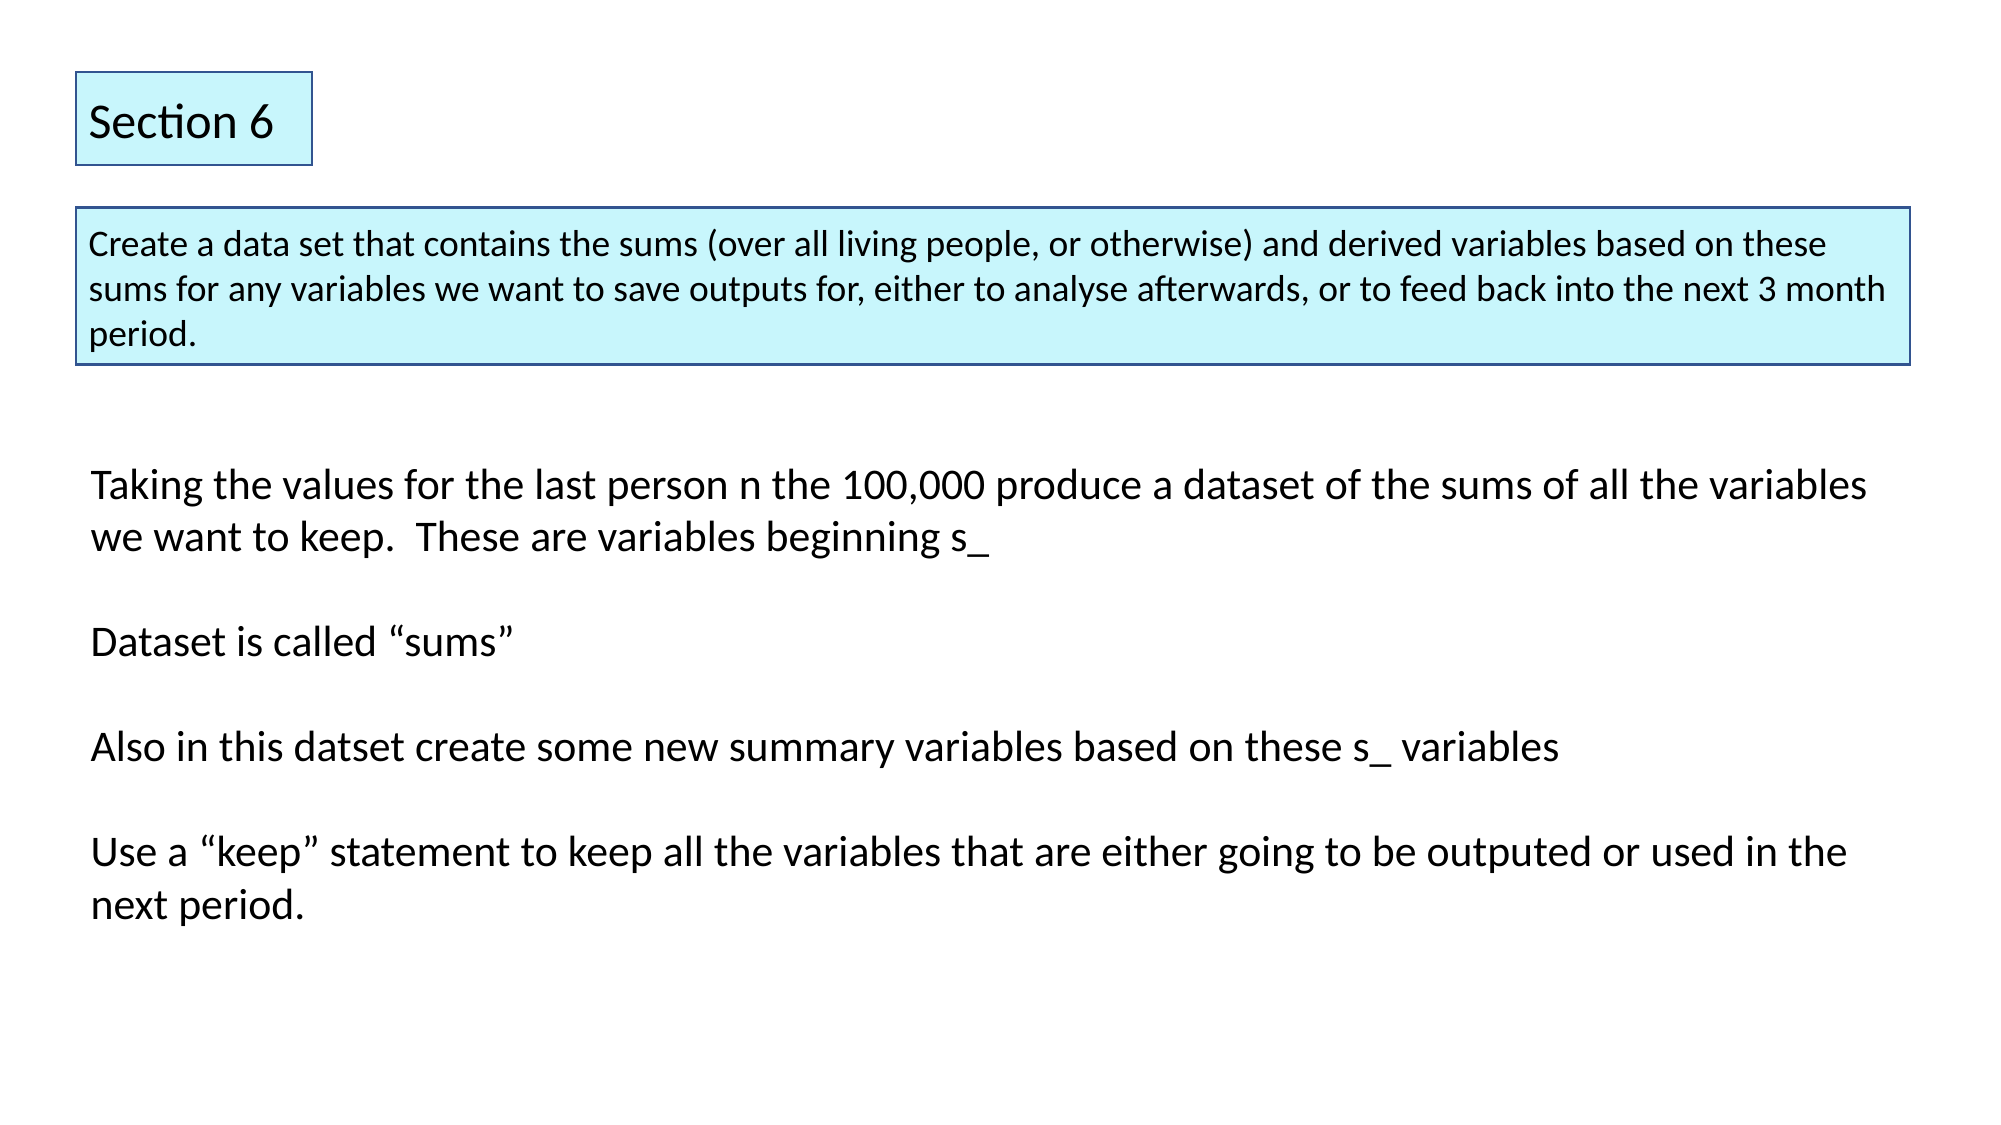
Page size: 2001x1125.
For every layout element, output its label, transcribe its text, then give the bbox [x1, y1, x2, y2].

text_box Taking the values for the last person n the 100,000 produce a dataset of the sums of all the variables we want to keep. These are variables beginning s_ Dataset is called “sums” Also in this datset create some new summary variables based on these s_ variables Use a “keep” statement to keep all the variables that are either going to be outputed or used in the next period. [75, 447, 1894, 981]
text_box Create a data set that contains the sums (over all living people, or otherwise) and derived variables based on these sums for any variables we want to save outputs for, either to analyse afterwards, or to feed back into the next 3 month period. [75, 206, 1911, 366]
text_box Section 6 [75, 71, 313, 166]
